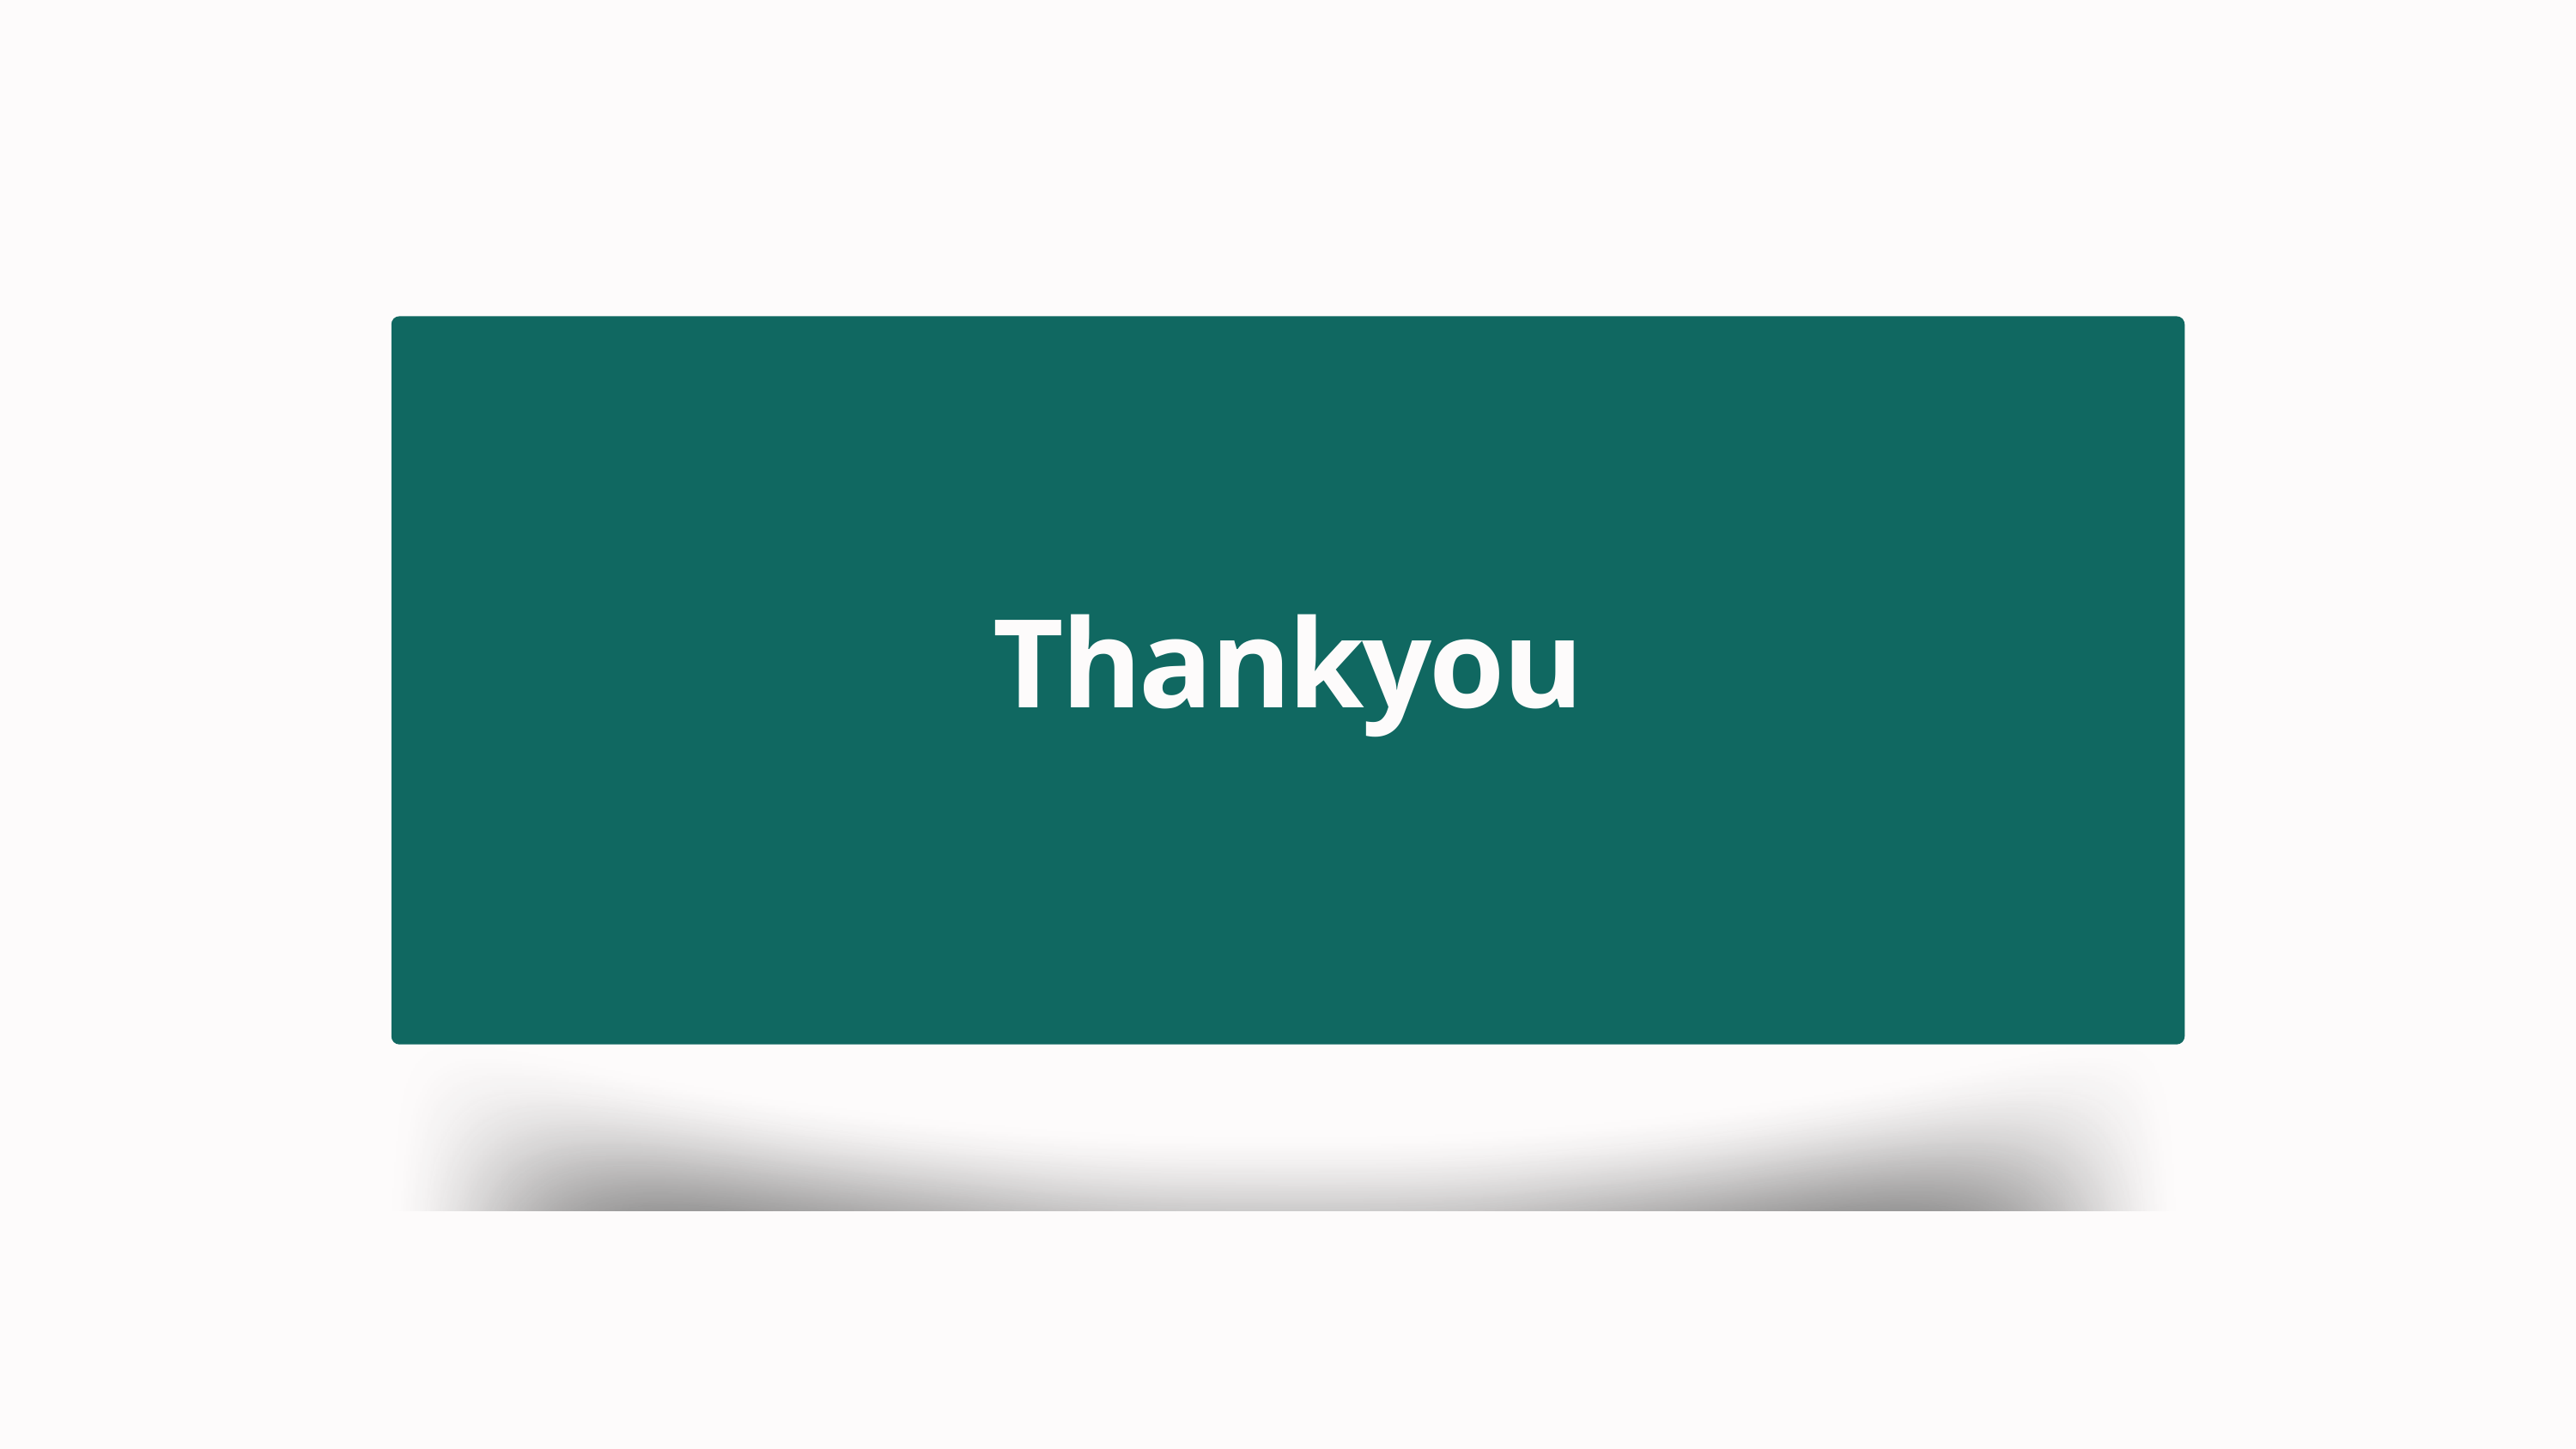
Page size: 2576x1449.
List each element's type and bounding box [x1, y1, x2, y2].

text_box [391, 1052, 2182, 1211]
text_box [391, 316, 2185, 1045]
